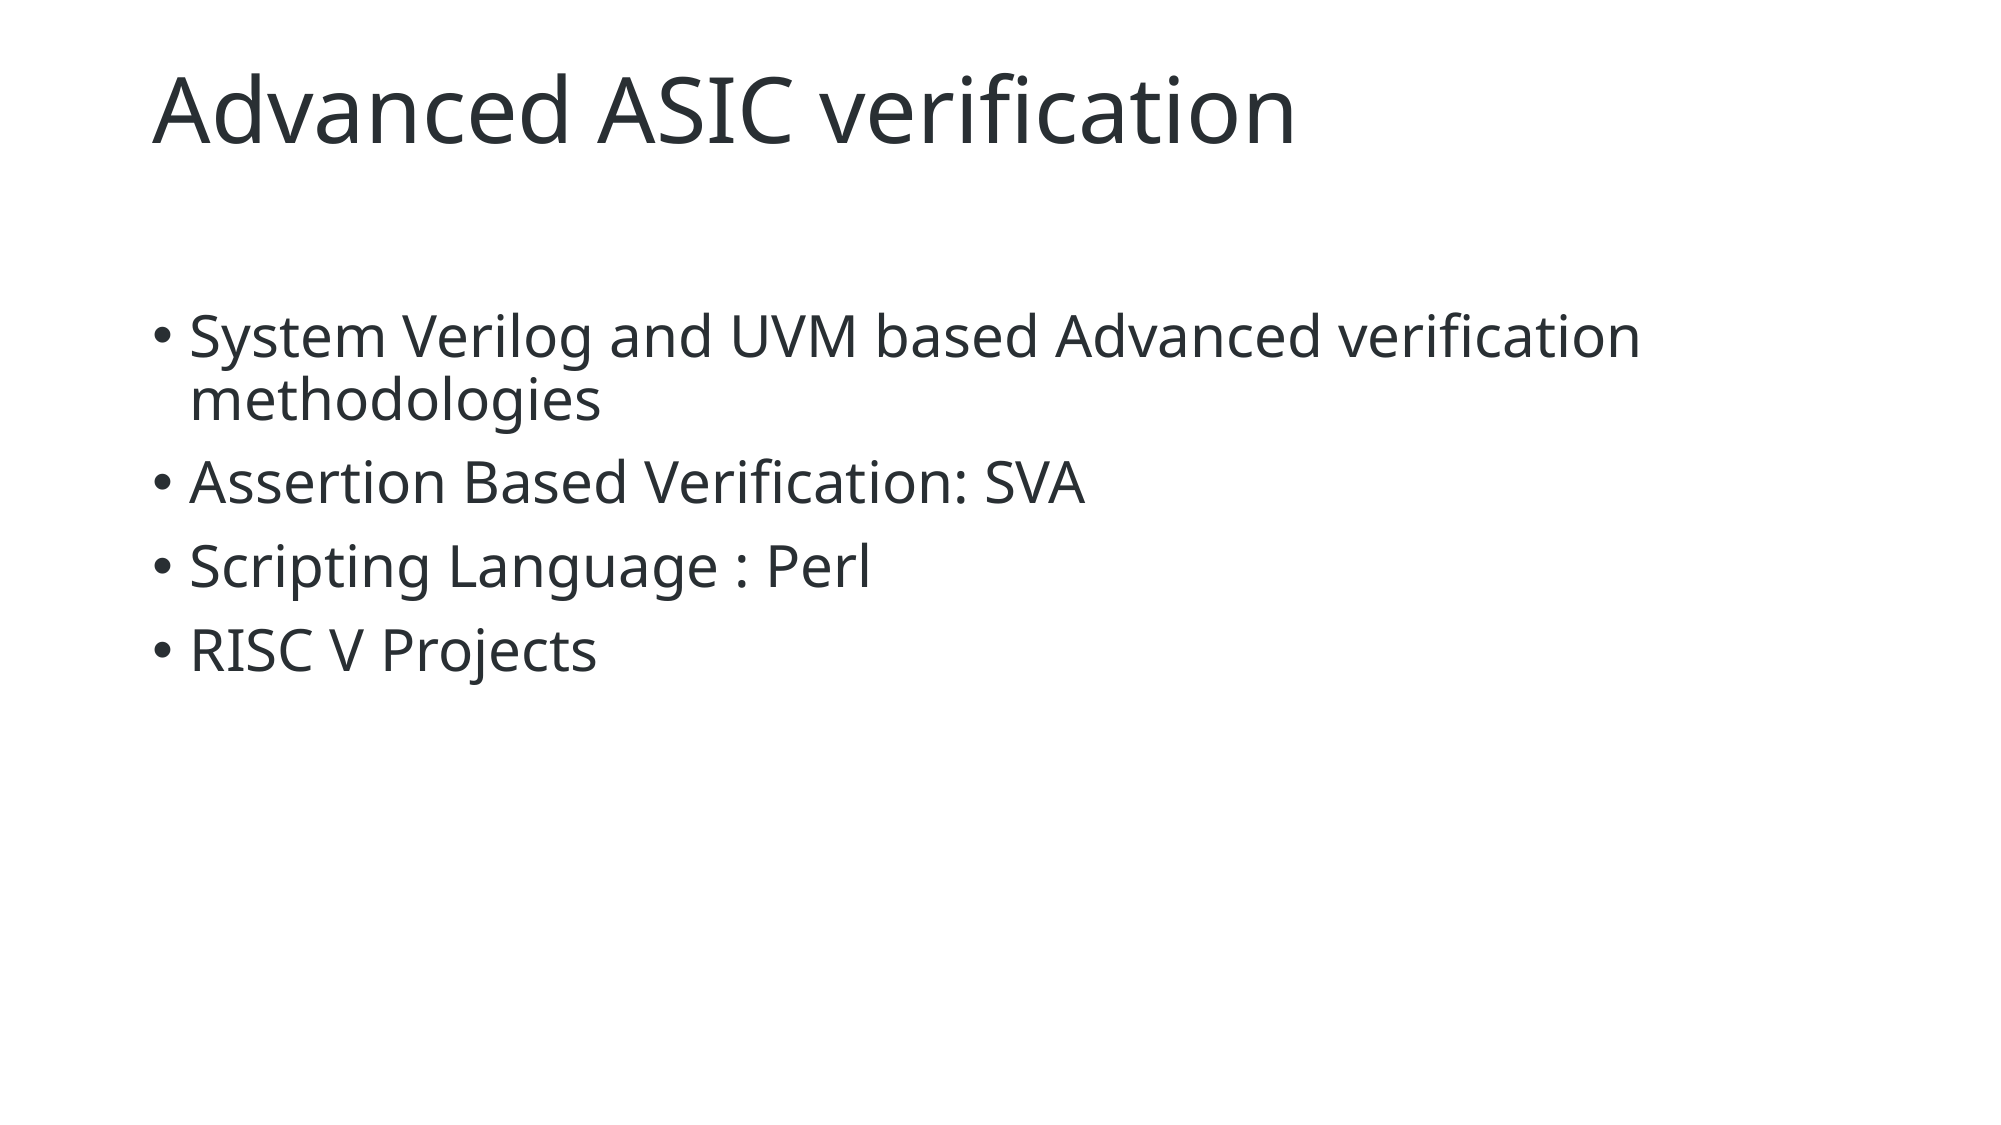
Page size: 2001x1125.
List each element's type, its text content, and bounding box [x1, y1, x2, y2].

title Advanced ASIC verification [137, 59, 1863, 278]
list System Verilog and UVM based Advanced verification methodologies Assertion Based Verification: SVA Scripting Language : Perl RISC V Projects [137, 299, 1863, 1014]
